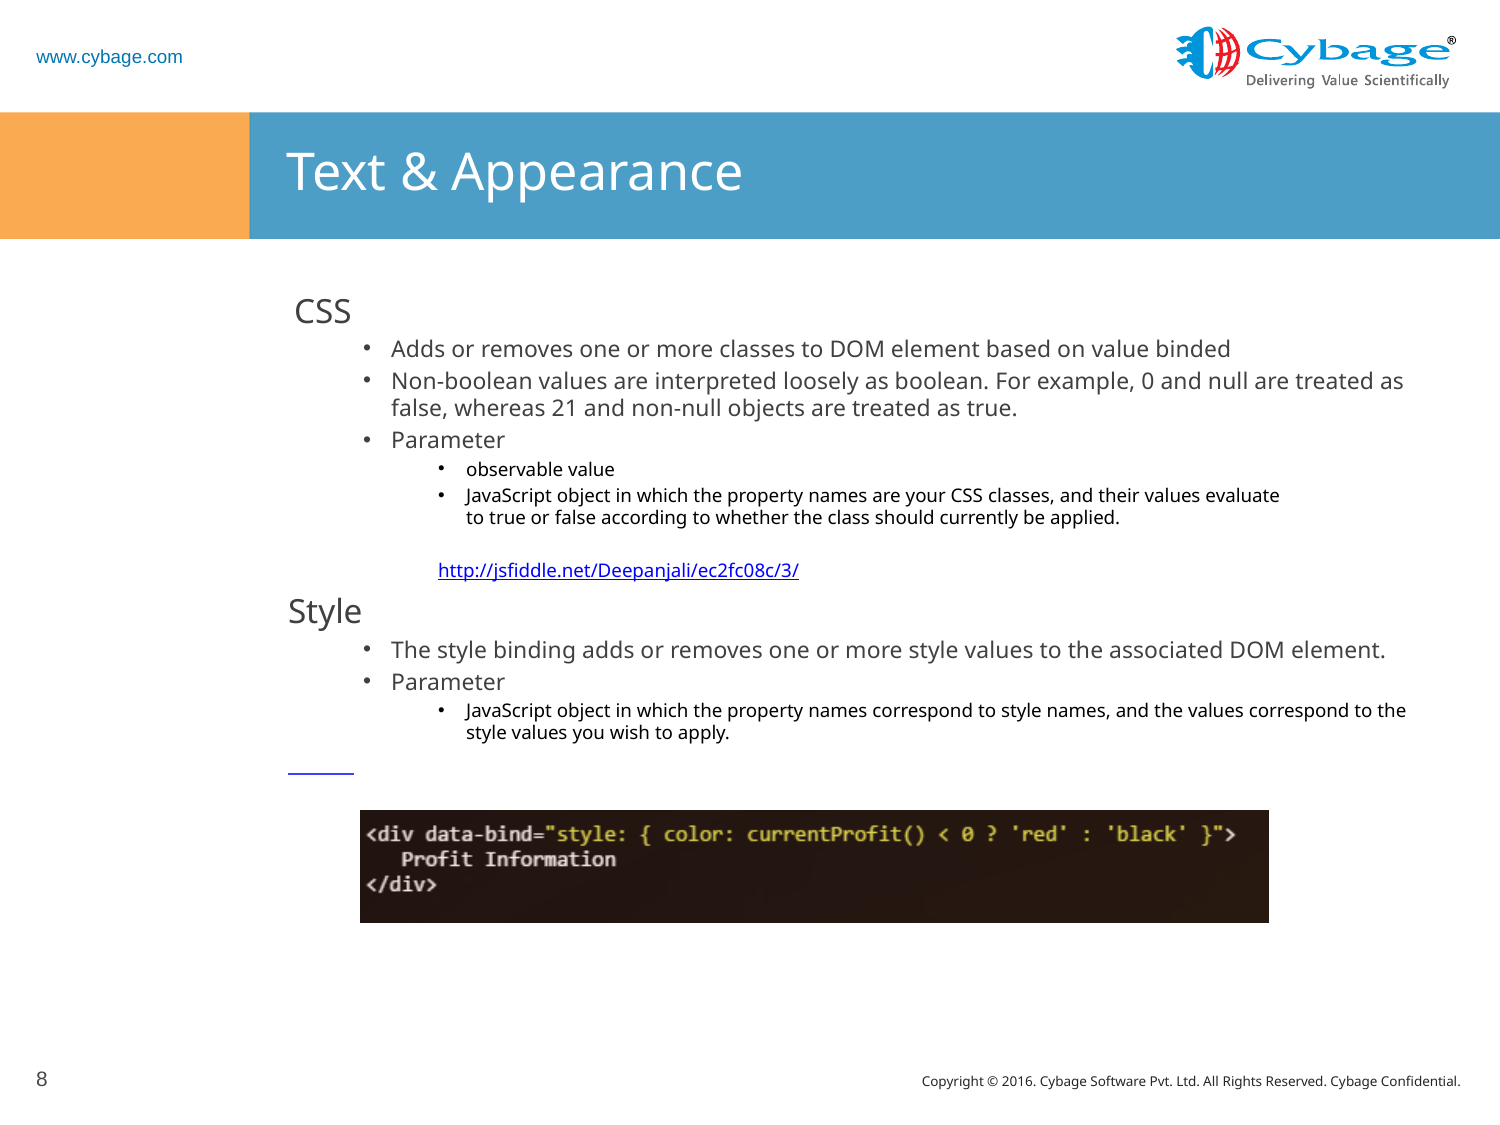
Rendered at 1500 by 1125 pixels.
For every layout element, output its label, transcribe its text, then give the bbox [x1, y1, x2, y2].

picture [360, 810, 1269, 924]
list CSS Adds or removes one or more classes to DOM element based on value binded Non-boolean values are interpreted loosely as boolean. For example, 0 and null are treated as false, whereas 21 and non-null objects are treated as true. Parameter observable value JavaScript object in which the property names are your CSS classes, and their values evaluate to true or false according to whether the class should currently be applied. http://jsfiddle.net/Deepanjali/ec2fc08c/3/ Style The style binding adds or removes one or more style values to the associated DOM element. Parameter JavaScript object in which the property names correspond to style names, and the values correspond to the style values you wish to apply. [273, 282, 1450, 1038]
title Text & Appearance [272, 131, 1463, 225]
slide_number 8 [21, 1048, 102, 1109]
